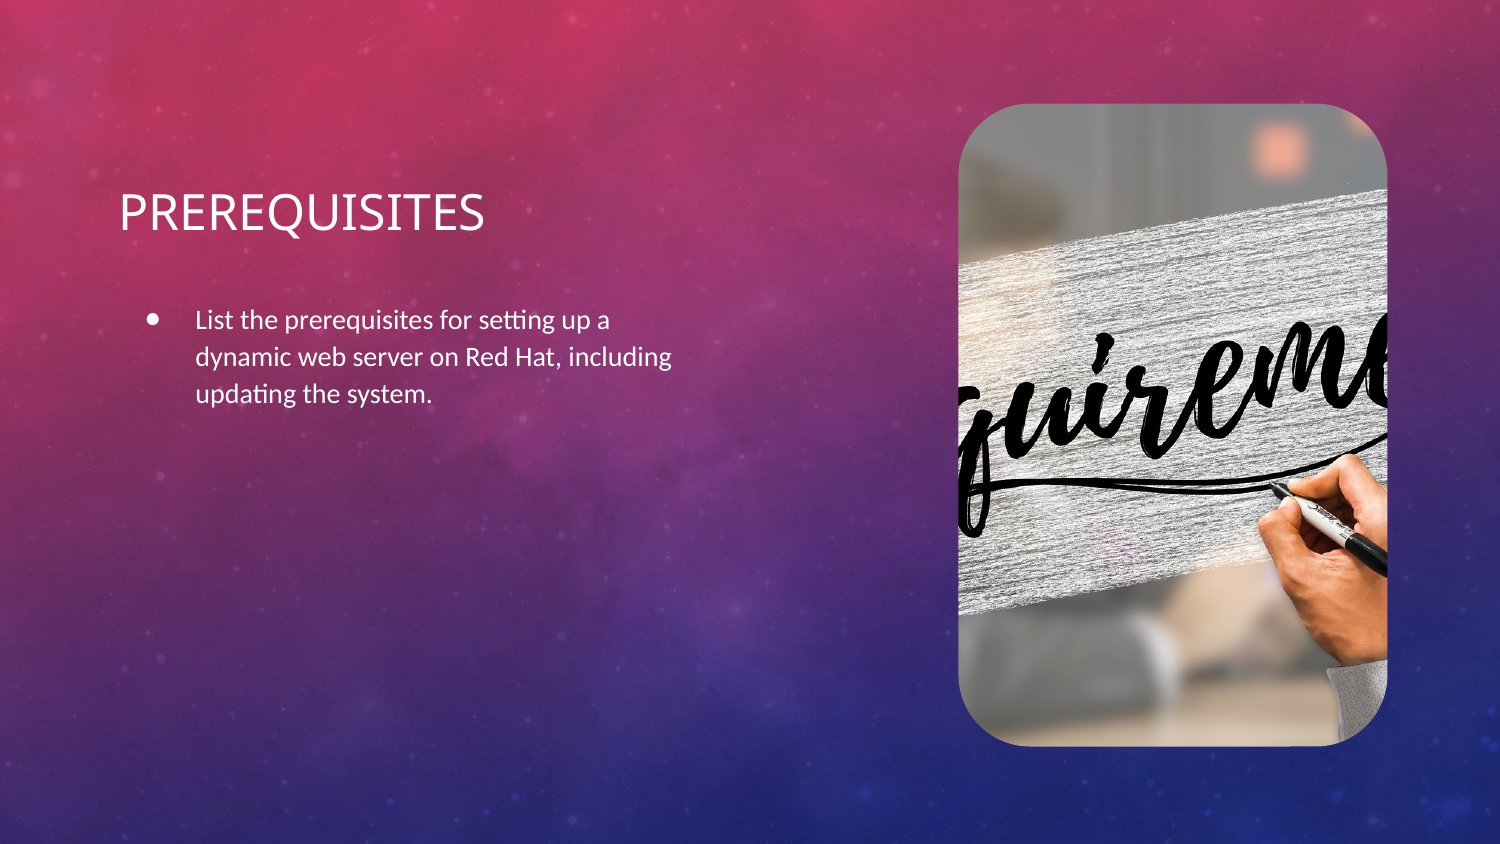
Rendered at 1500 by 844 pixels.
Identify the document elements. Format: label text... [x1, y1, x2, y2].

picture [0, 0, 1500, 844]
title Prerequisites [103, 151, 932, 271]
subtitle List the prerequisites for setting up a dynamic web server on Red Hat, including updating the system. [105, 282, 723, 747]
